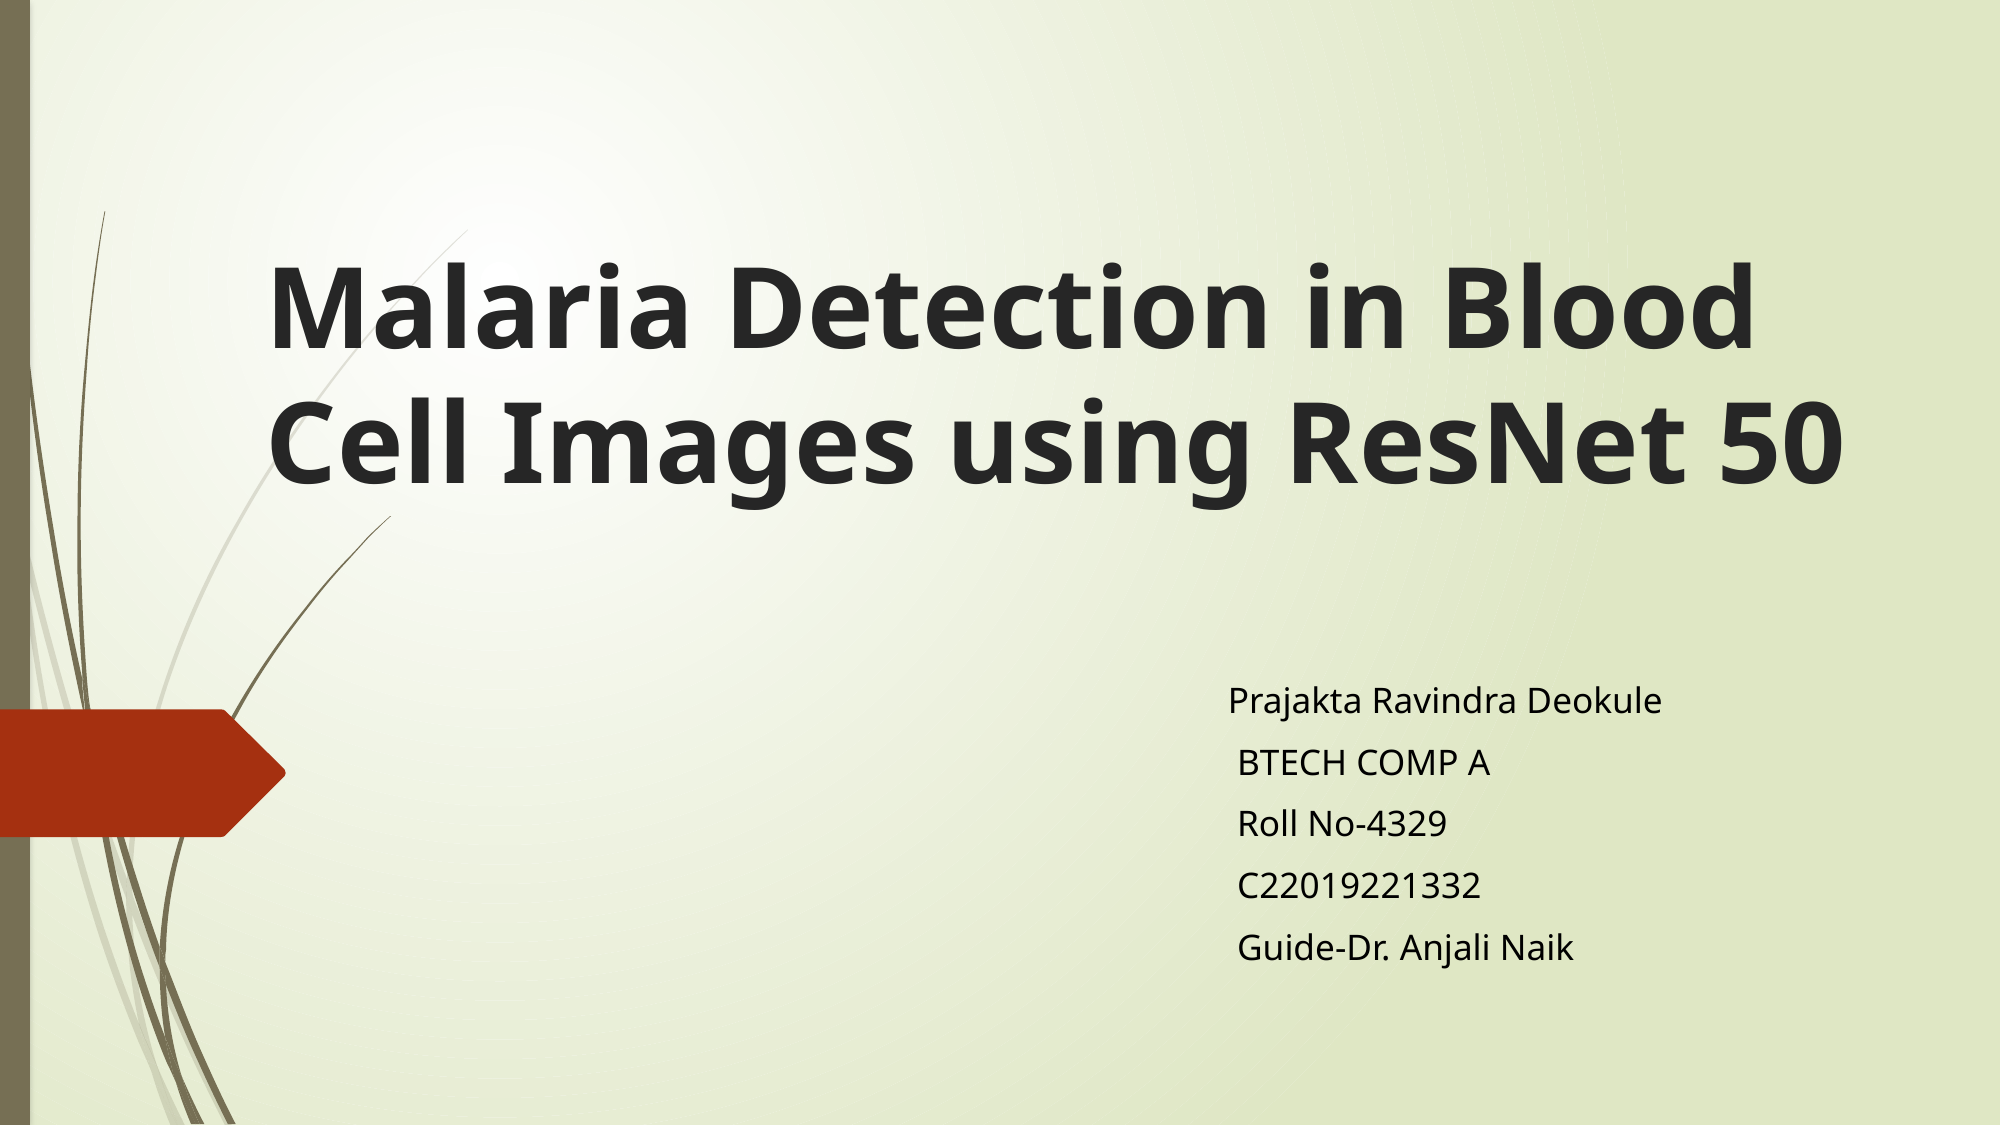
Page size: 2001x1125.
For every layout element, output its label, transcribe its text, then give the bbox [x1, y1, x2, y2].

title Malaria Detection in Blood Cell Images using ResNet 50 [250, 29, 1888, 784]
subtitle Prajakta Ravindra Deokule BTECH COMP A Roll No-4329 C22019221332 Guide-Dr. Anjali Naik [278, 670, 1888, 978]
